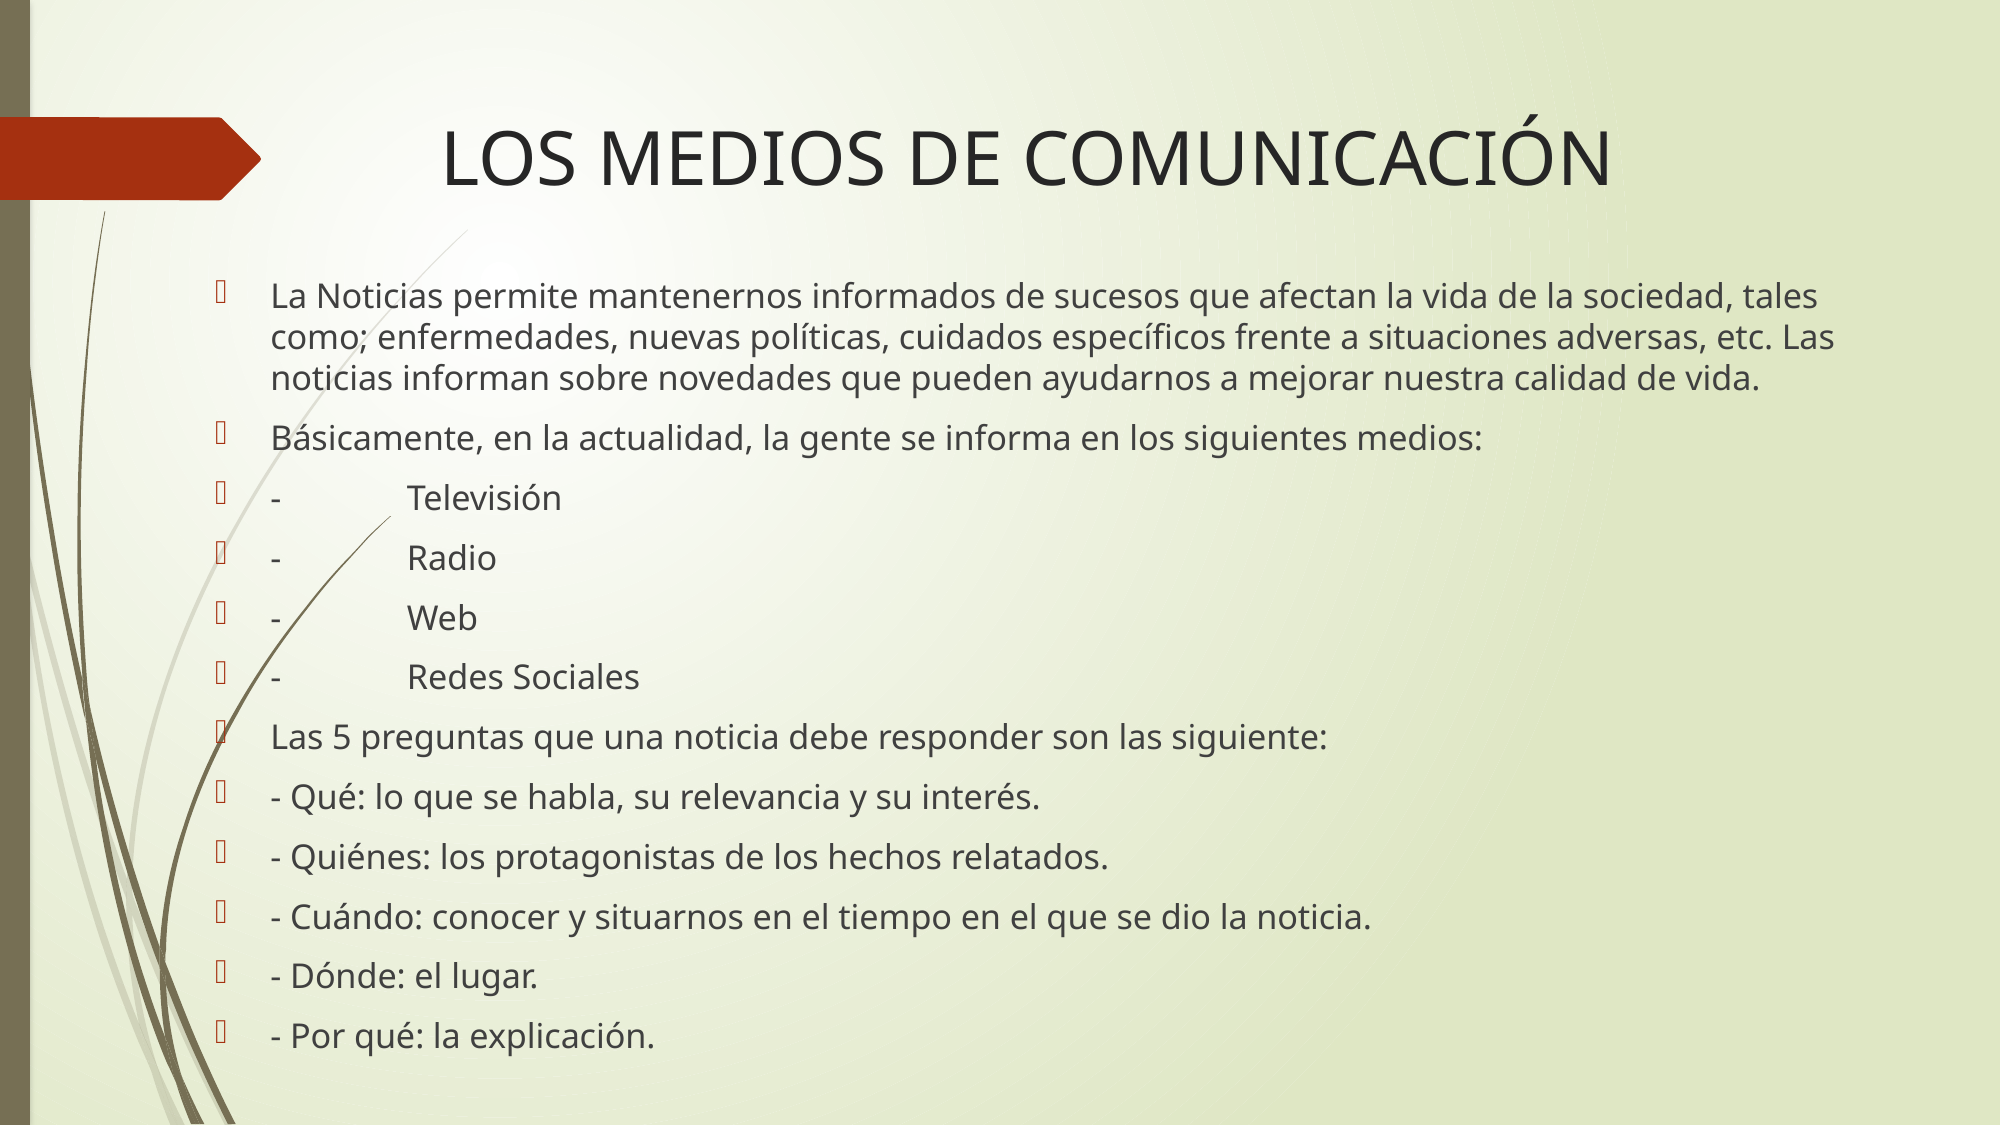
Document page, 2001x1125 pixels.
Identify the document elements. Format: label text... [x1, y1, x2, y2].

title LOS MEDIOS DE COMUNICACIÓN [425, 102, 1888, 267]
list La Noticias permite mantenernos informados de sucesos que afectan la vida de la sociedad, tales como; enfermedades, nuevas políticas, cuidados específicos frente a situaciones adversas, etc. Las noticias informan sobre novedades que pueden ayudarnos a mejorar nuestra calidad de vida. Básicamente, en la actualidad, la gente se informa en los siguientes medios: - Televisión - Radio - Web - Redes Sociales Las 5 preguntas que una noticia debe responder son las siguiente: - Qué: lo que se habla, su relevancia y su interés. - Quiénes: los protagonistas de los hechos relatados. - Cuándo: conocer y situarnos en el tiempo en el que se dio la noticia. - Dónde: el lugar. - Por qué: la explicación. [200, 267, 1914, 1063]
